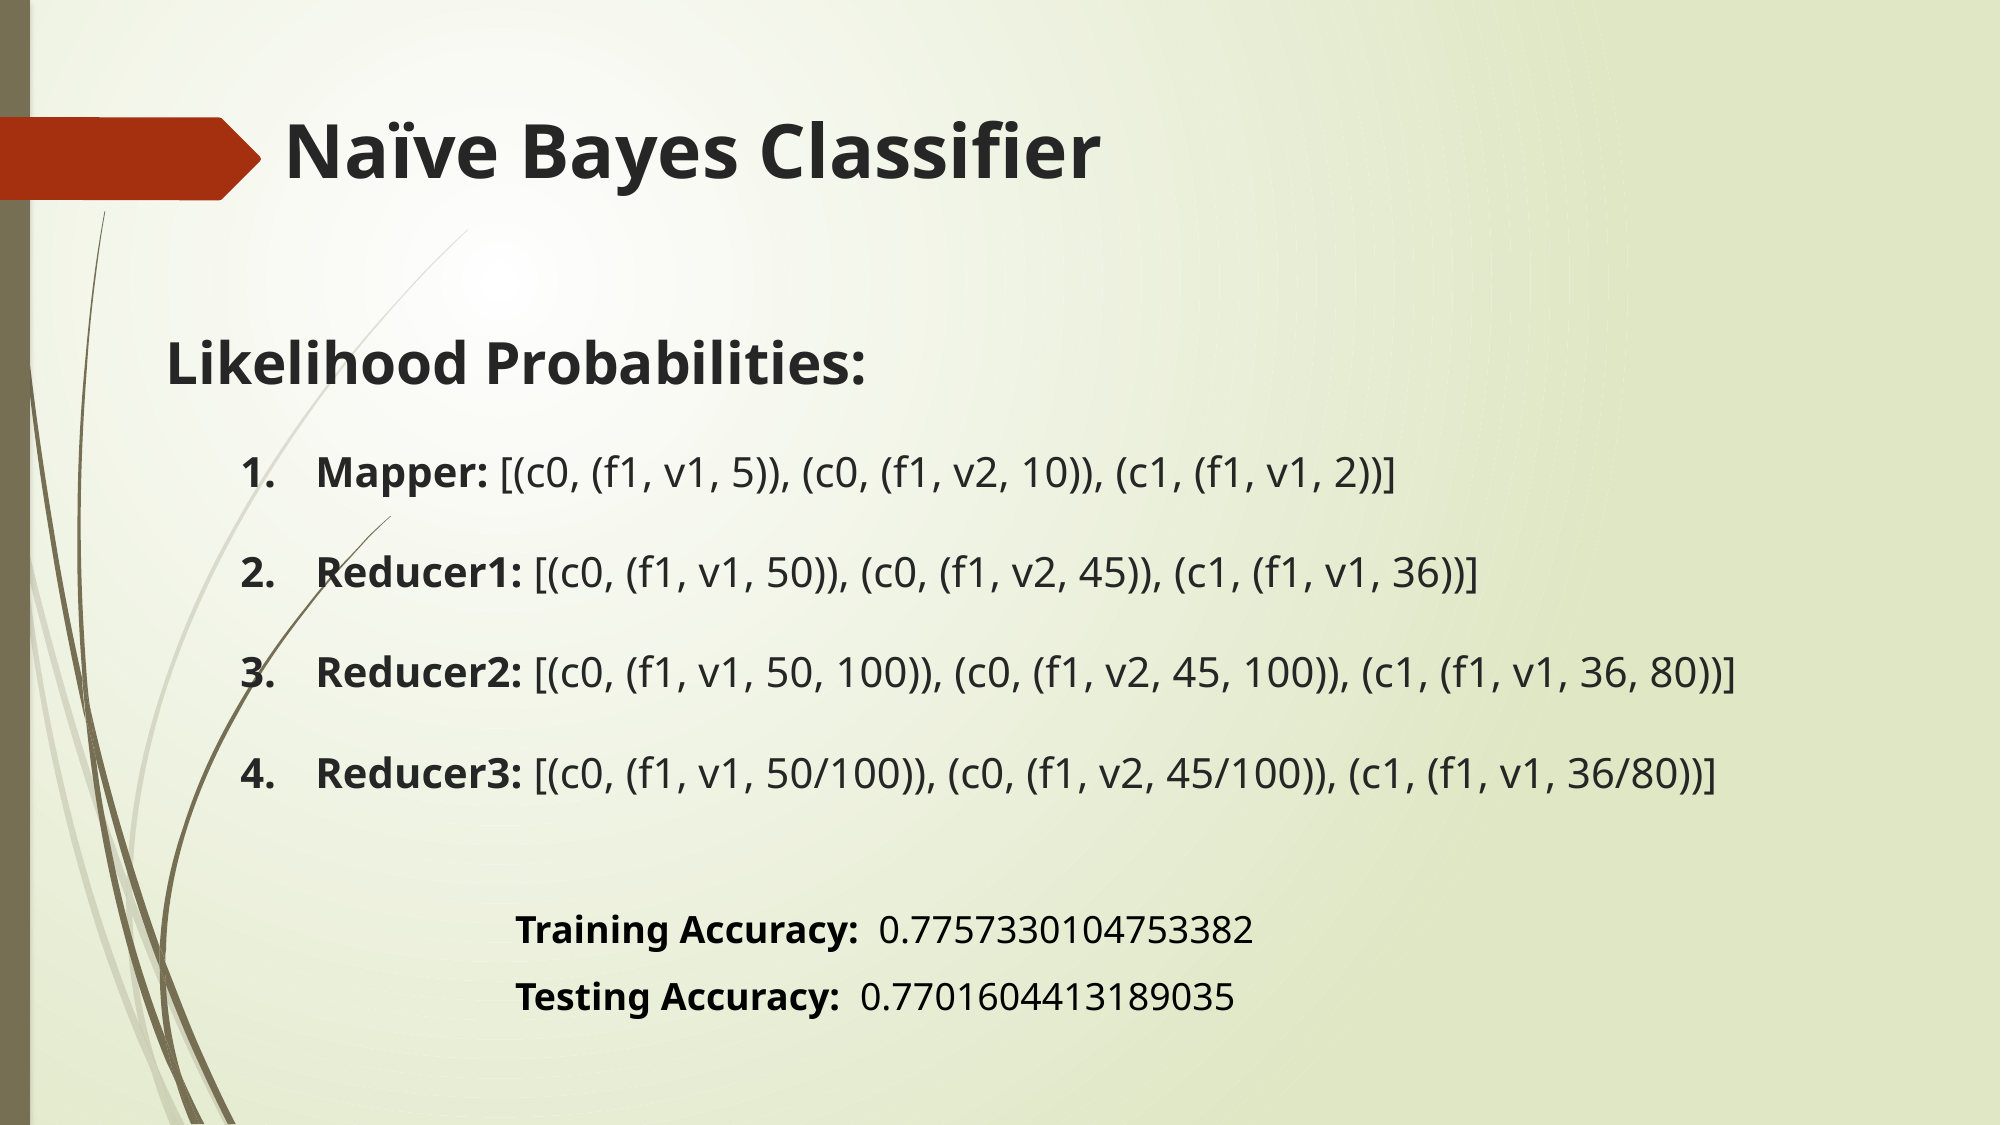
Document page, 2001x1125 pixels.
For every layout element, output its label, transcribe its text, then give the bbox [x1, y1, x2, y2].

title Naïve Bayes Classifier [269, 95, 1731, 248]
text_box Training Accuracy: 0.7757330104753382 Testing Accuracy: 0.7701604413189035 [500, 876, 1500, 1026]
text_box Likelihood Probabilities: Mapper: [(c0, (f1, v1, 5)), (c0, (f1, v2, 10)), (c1, (f1, v1, 2))] Reducer1: [(c0, (f1, v1, 50)), (c0, (f1, v2, 45)), (c1, (f1, v1, 36))] Reducer2: [(c0, (f1, v1, 50, 100)), (c0, (f1, v2, 45, 100)), (c1, (f1, v1, 36, 80))] Reducer3: [(c0, (f1, v1, 50/100)), (c0, (f1, v2, 45/100)), (c1, (f1, v1, 36/80))] [150, 248, 1830, 804]
